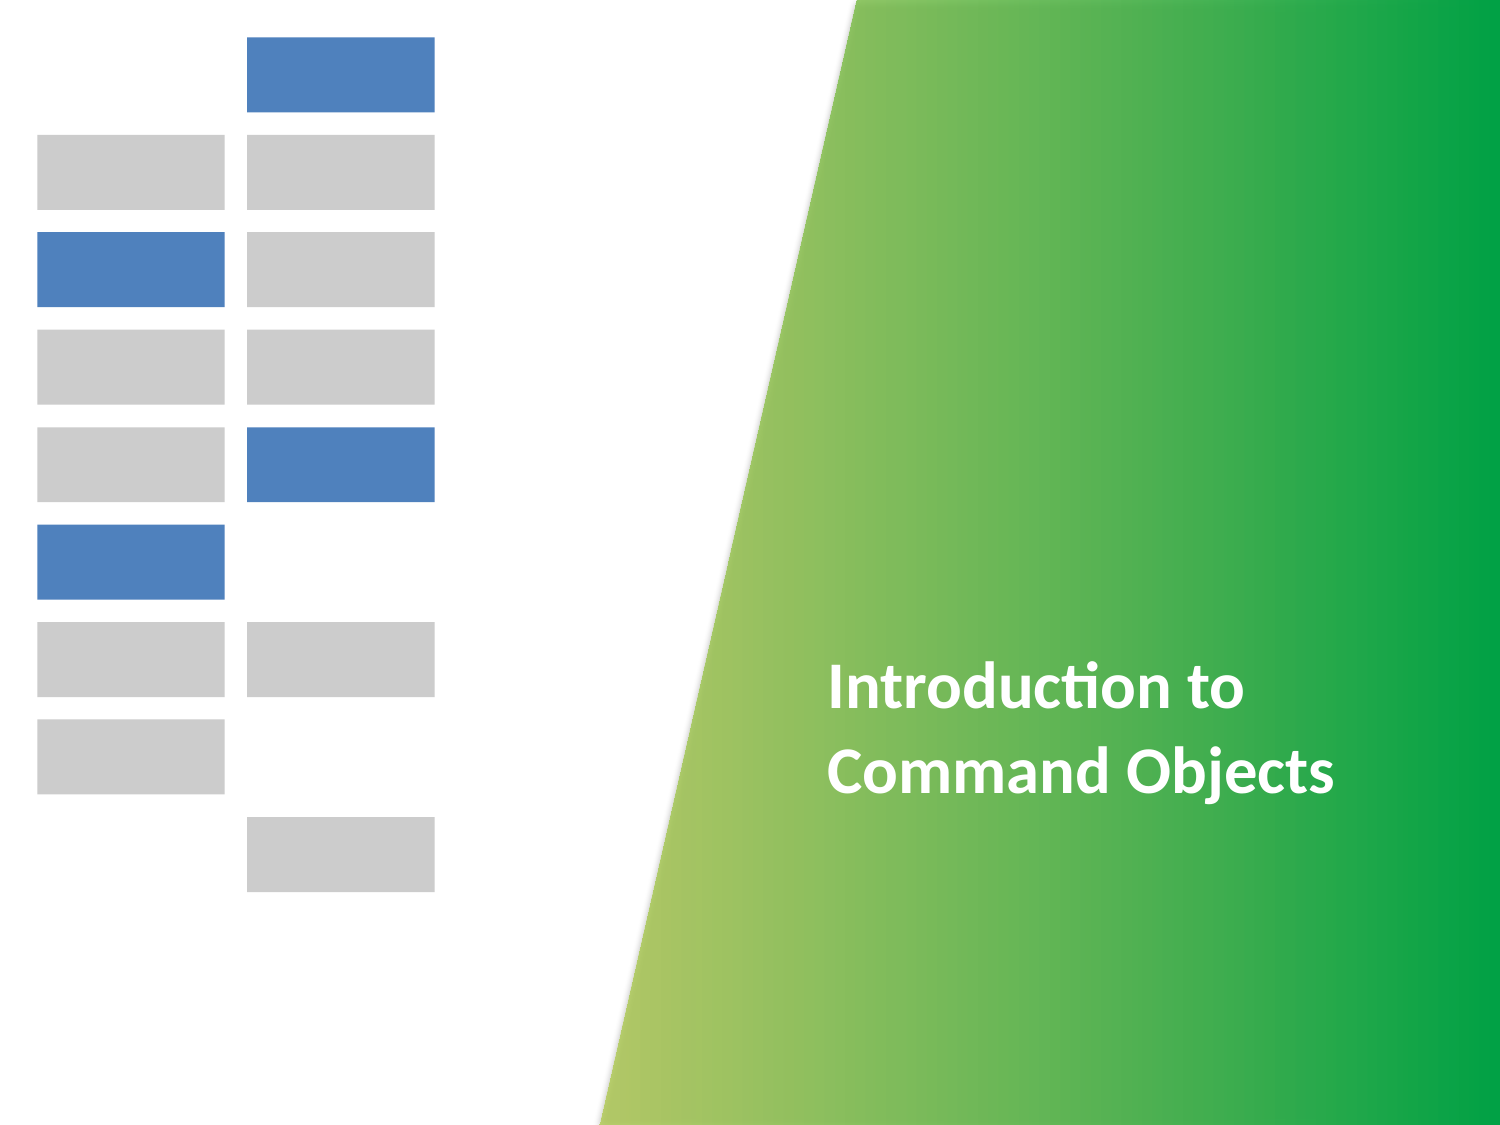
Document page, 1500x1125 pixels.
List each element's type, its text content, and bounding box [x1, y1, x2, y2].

title Introduction to Command Objects [826, 33, 1457, 815]
